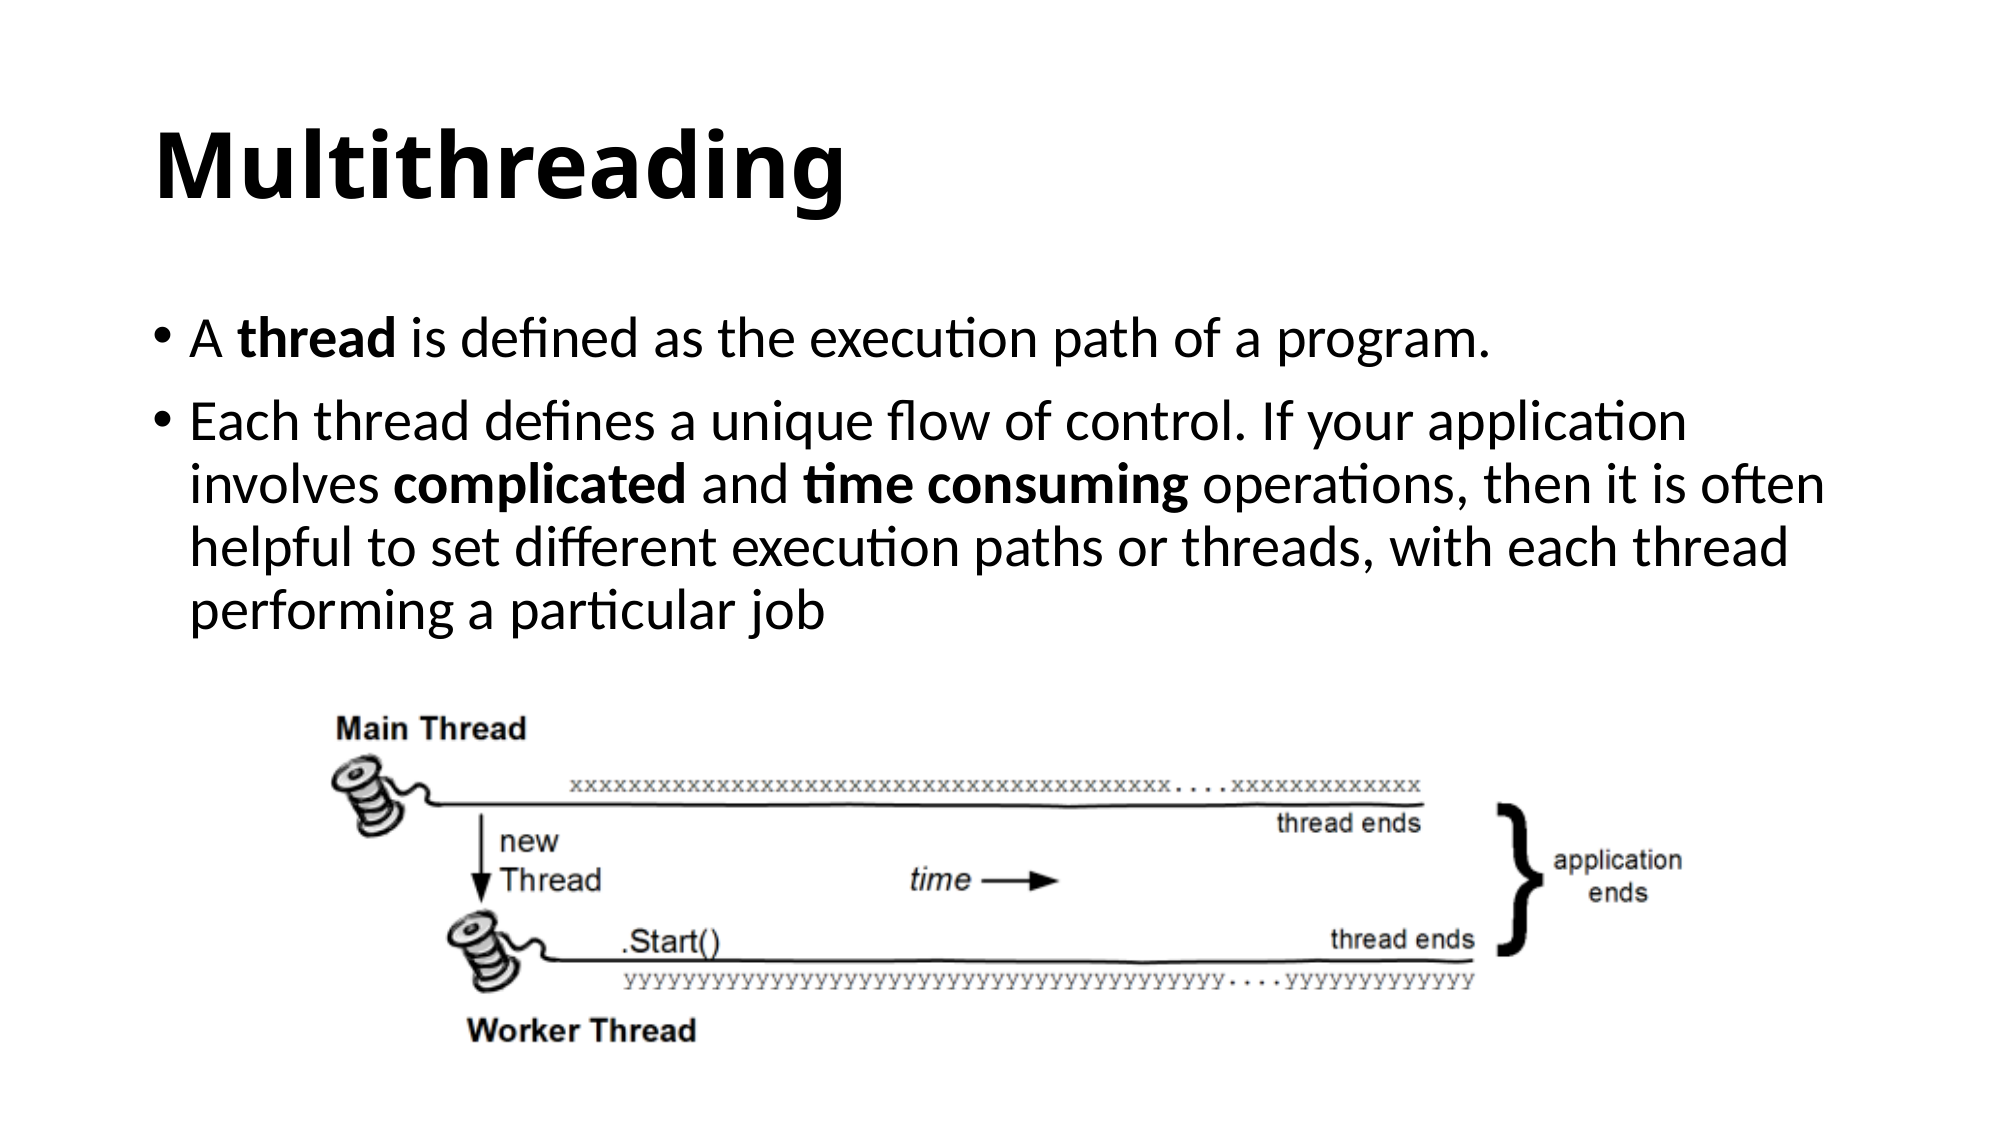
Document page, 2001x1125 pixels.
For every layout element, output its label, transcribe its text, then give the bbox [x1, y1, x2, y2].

title Multithreading [137, 59, 1863, 278]
list A thread is defined as the execution path of a program. Each thread defines a unique flow of control. If your application involves complicated and time consuming operations, then it is often helpful to set different execution paths or threads, with each thread performing a particular job [137, 299, 1863, 1014]
picture [330, 705, 1684, 1052]
